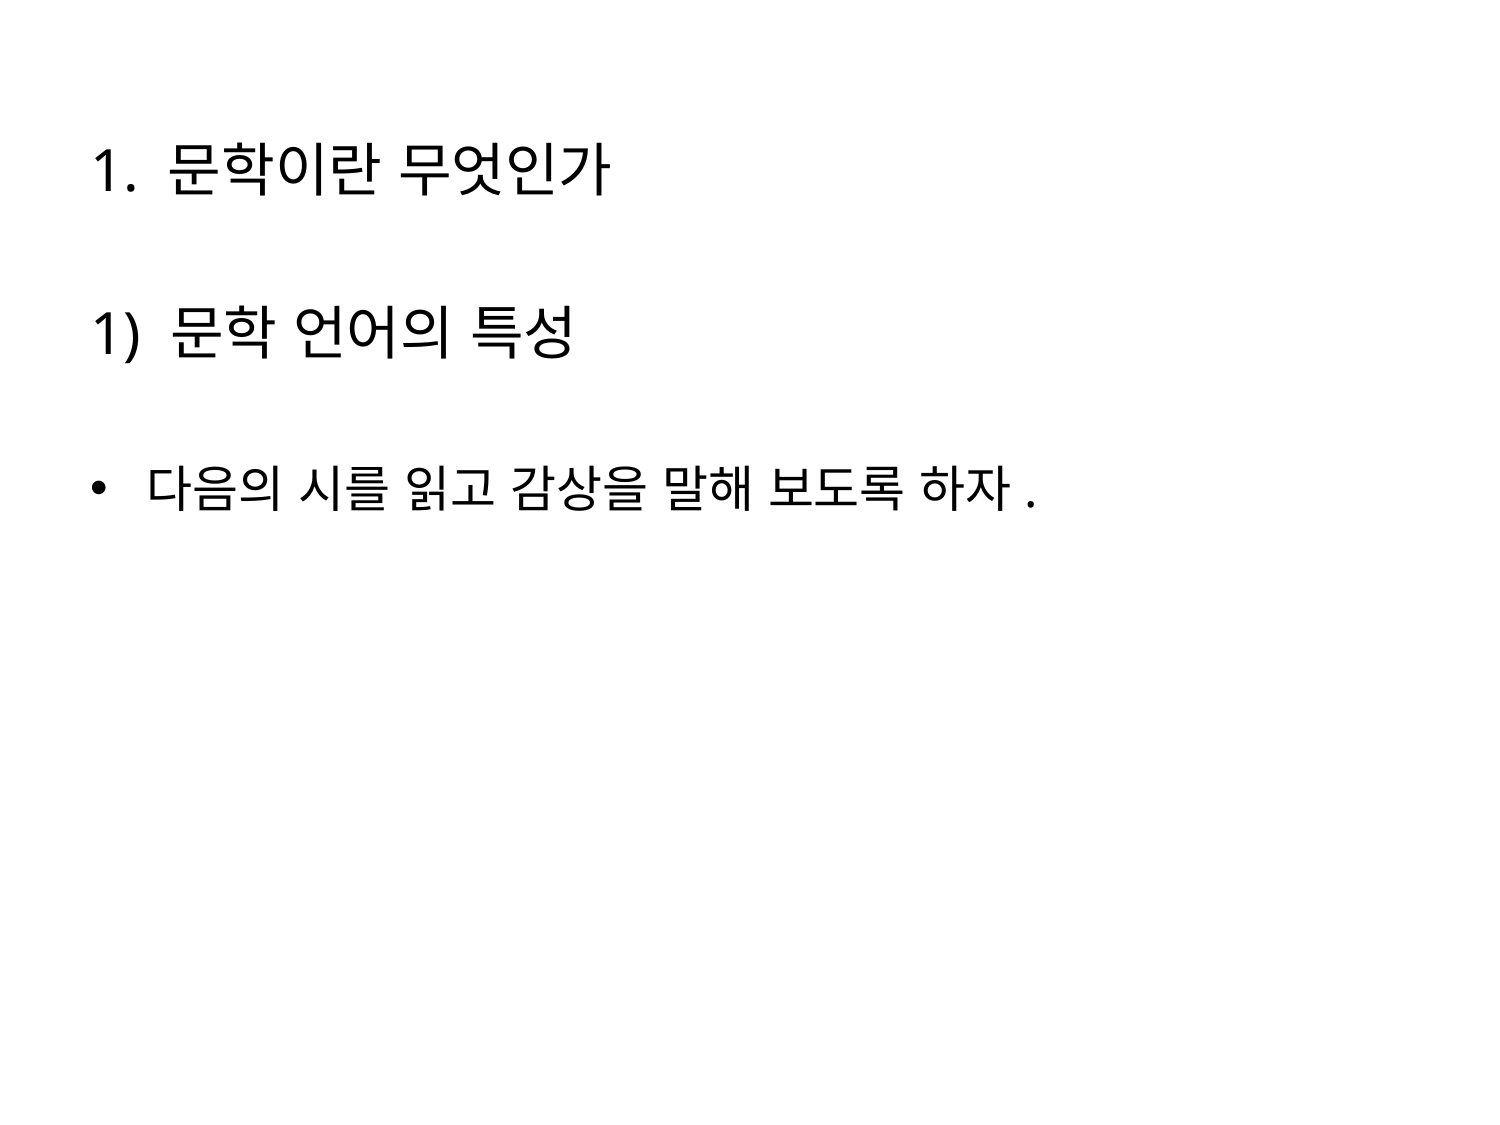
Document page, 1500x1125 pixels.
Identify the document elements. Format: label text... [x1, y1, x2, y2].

list 1. 문학이란 무엇인가 1) 문학 언어의 특성 다음의 시를 읽고 감상을 말해 보도록 하자. [75, 125, 1425, 1005]
